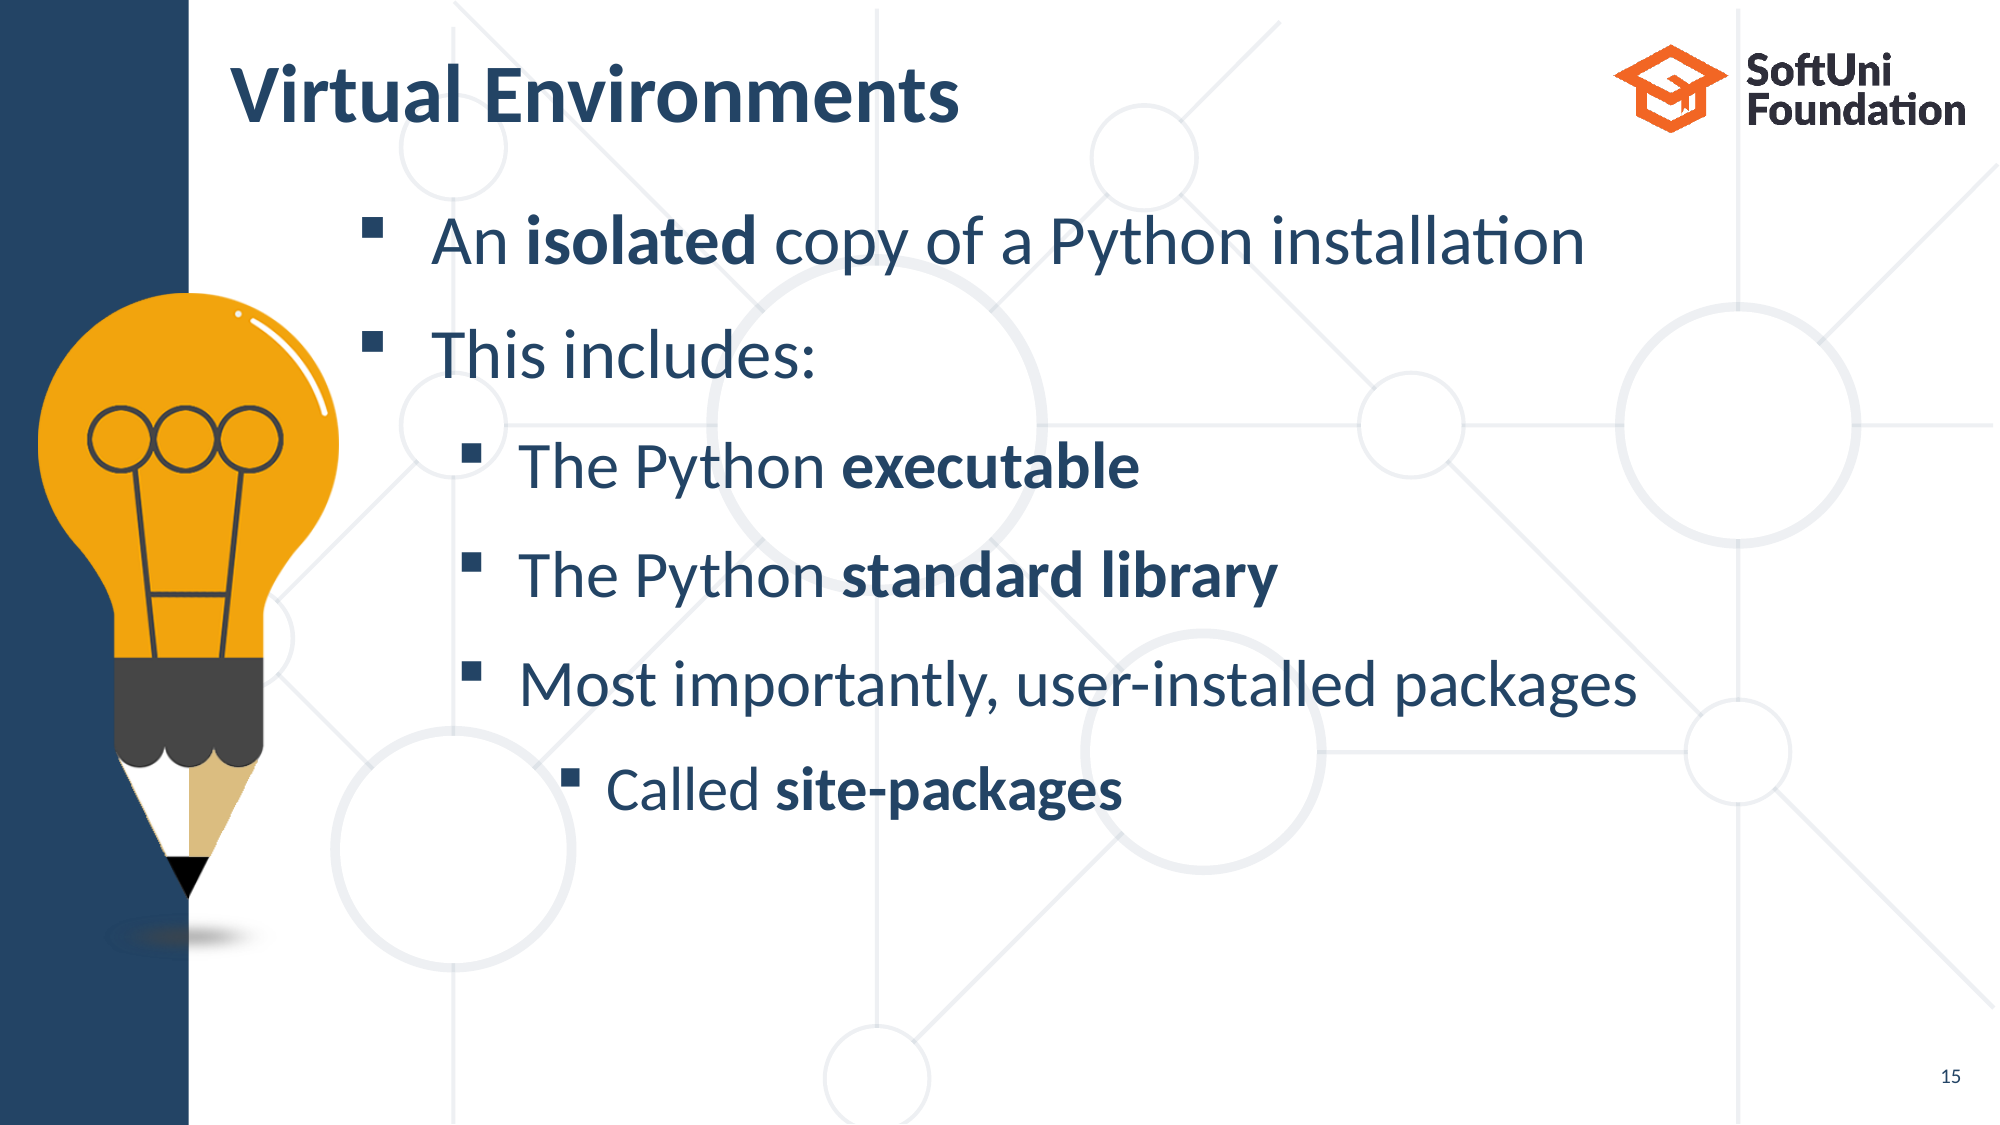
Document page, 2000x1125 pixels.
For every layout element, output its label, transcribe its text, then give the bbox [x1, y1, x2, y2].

list An isolated copy of a Python installation This includes: The Python executable The Python standard library Most importantly, user-installed packages Called site-packages [338, 183, 1968, 1050]
picture [38, 293, 338, 961]
picture [1613, 44, 1965, 133]
title Virtual Environments [212, 16, 1591, 162]
slide_number 15 [1896, 1049, 1968, 1101]
